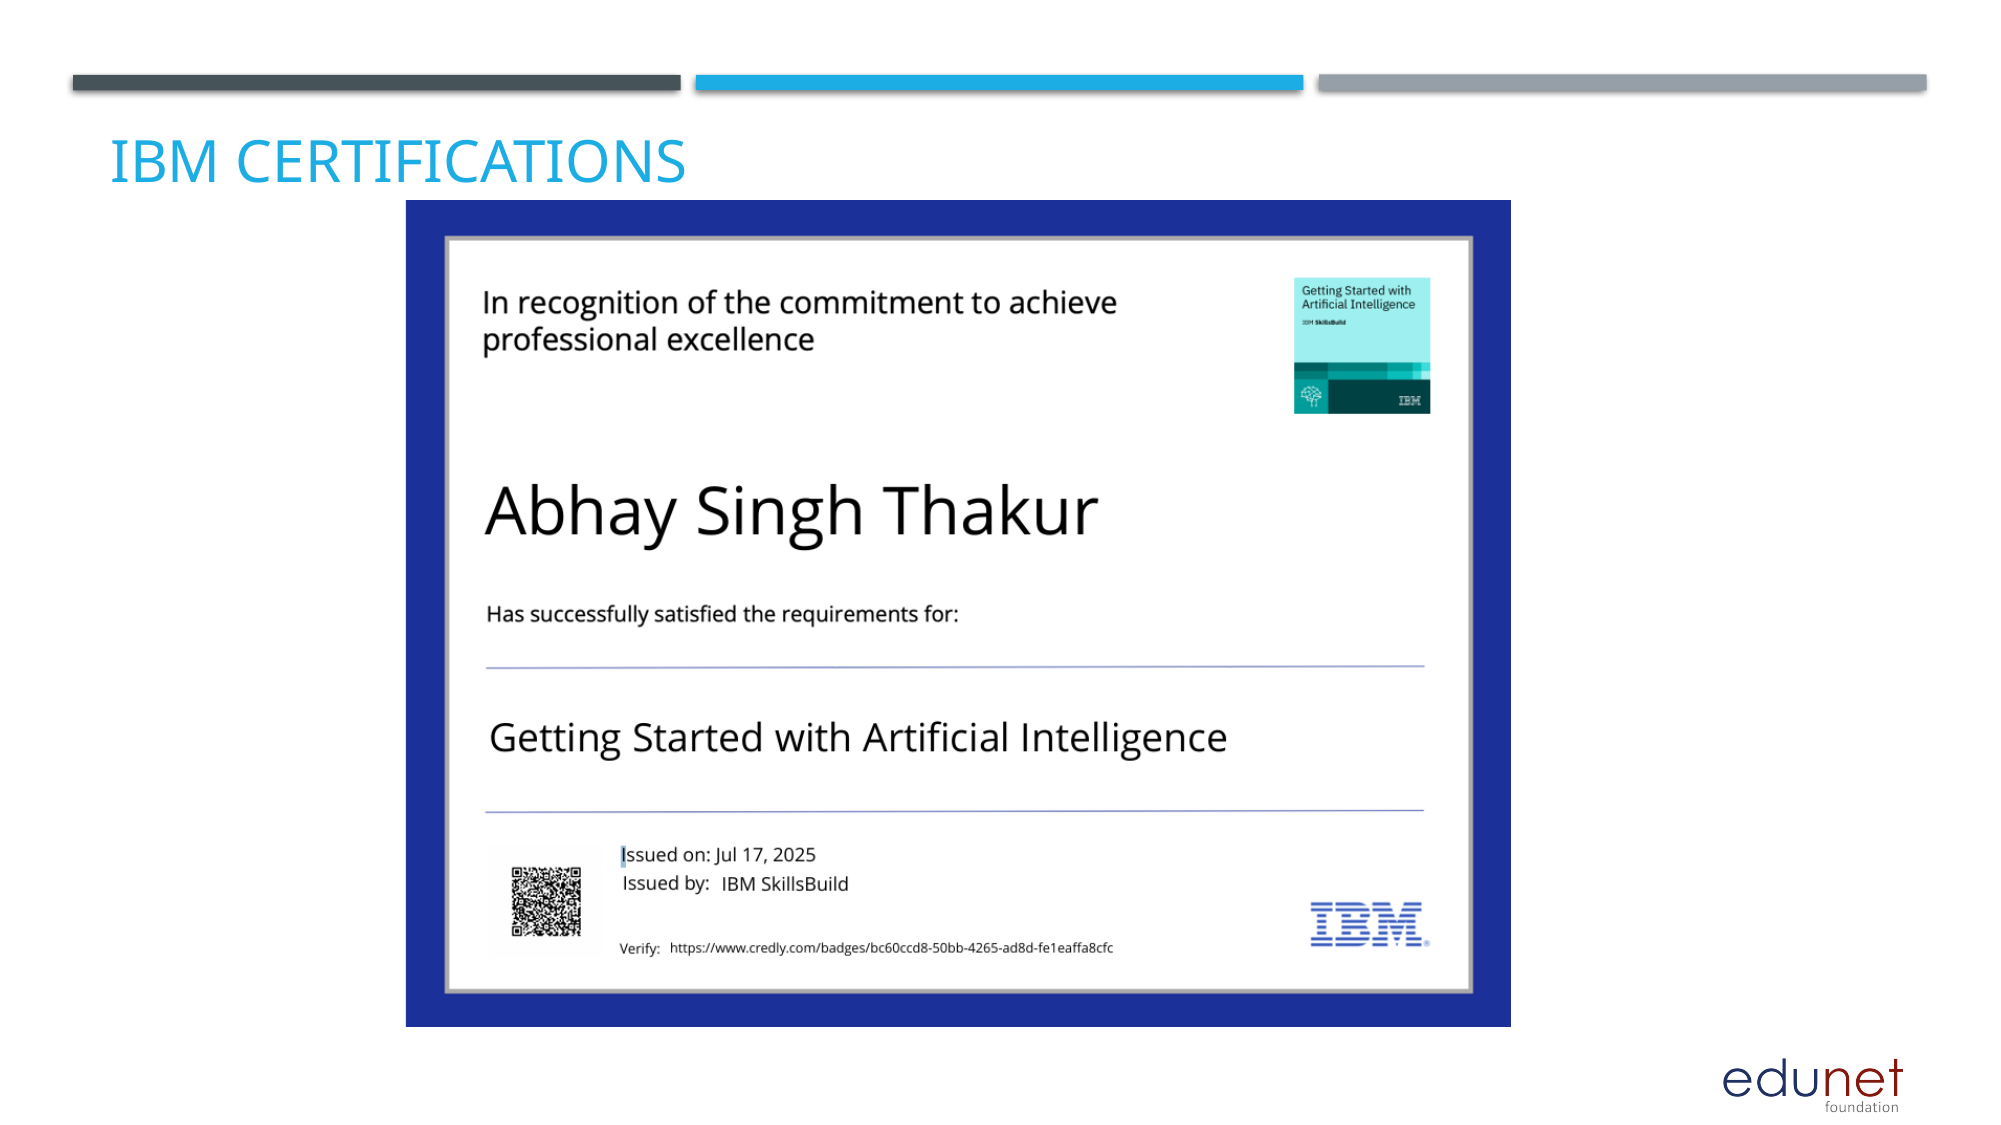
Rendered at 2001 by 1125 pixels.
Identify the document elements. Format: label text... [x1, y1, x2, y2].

picture [1719, 1056, 1905, 1116]
picture [405, 200, 1512, 1027]
title IBM Certifications [95, 115, 1905, 203]
